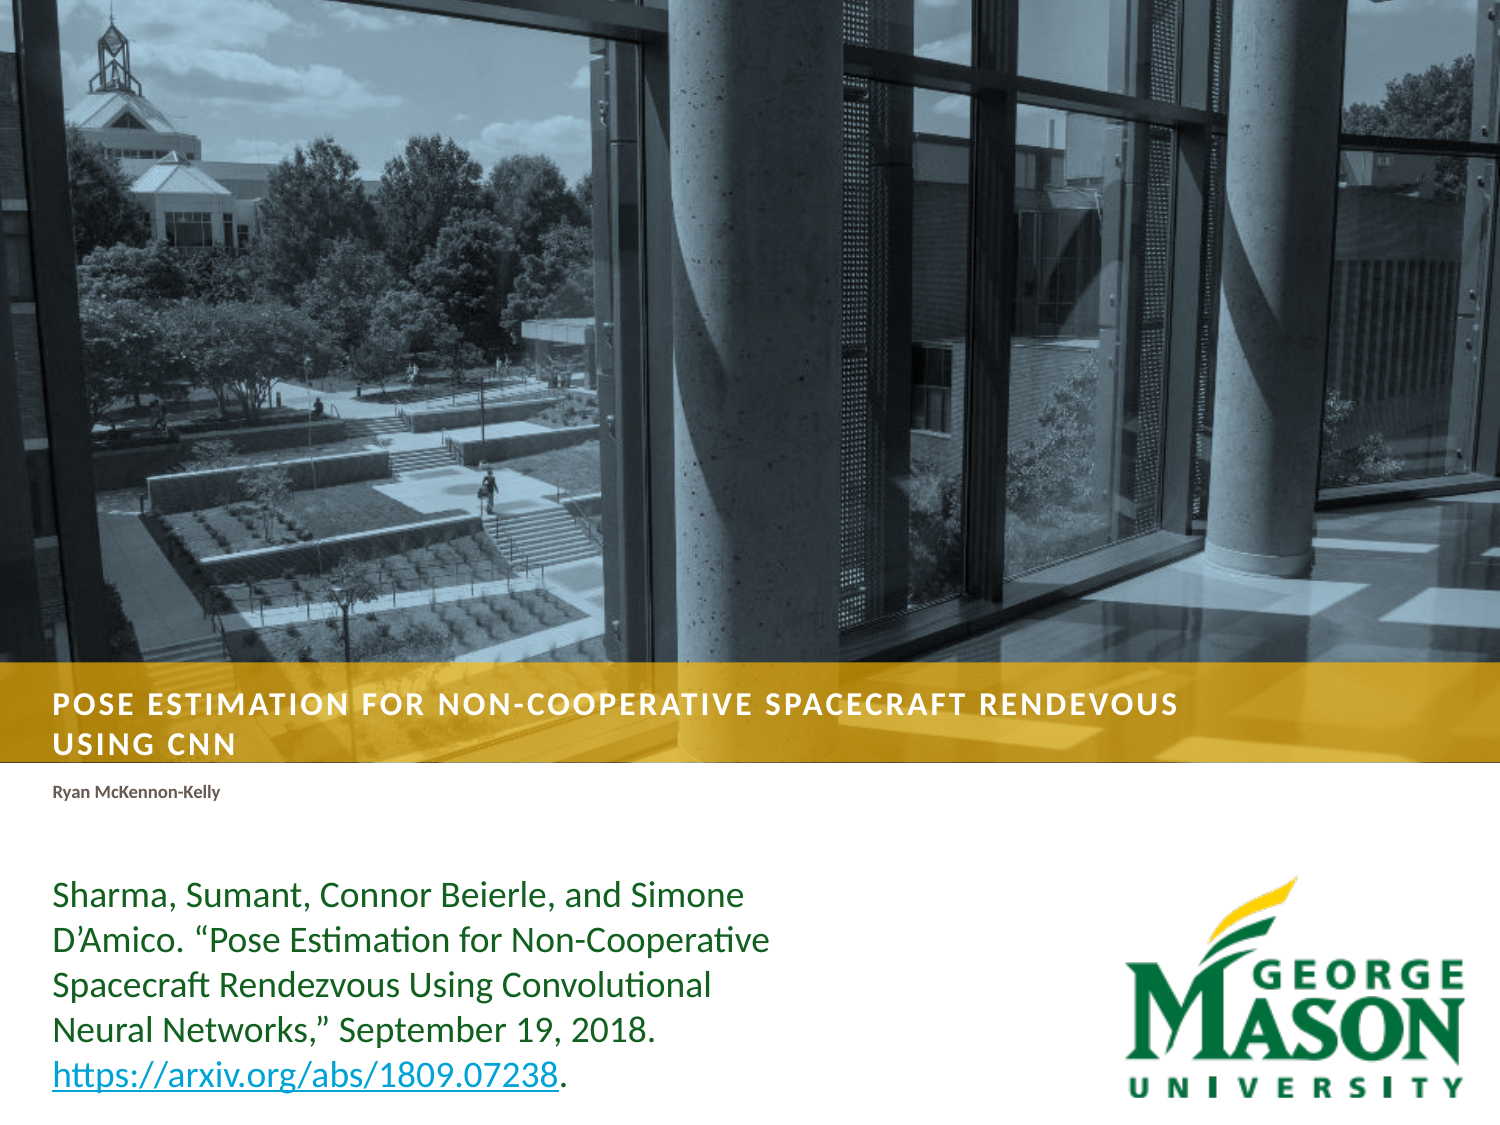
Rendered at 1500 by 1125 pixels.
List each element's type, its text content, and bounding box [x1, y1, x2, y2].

text_box Sharma, Sumant, Connor Beierle, and Simone D’Amico. “Pose Estimation for Non-Cooperative Spacecraft Rendezvous Using Convolutional Neural Networks,” September 19, 2018. https://arxiv.org/abs/1809.07238. [37, 862, 788, 1103]
title Pose Estimation for non-cooperative Spacecraft Rendevous using CNN [37, 675, 1225, 763]
subtitle Ryan McKennon-Kelly [37, 772, 1175, 810]
